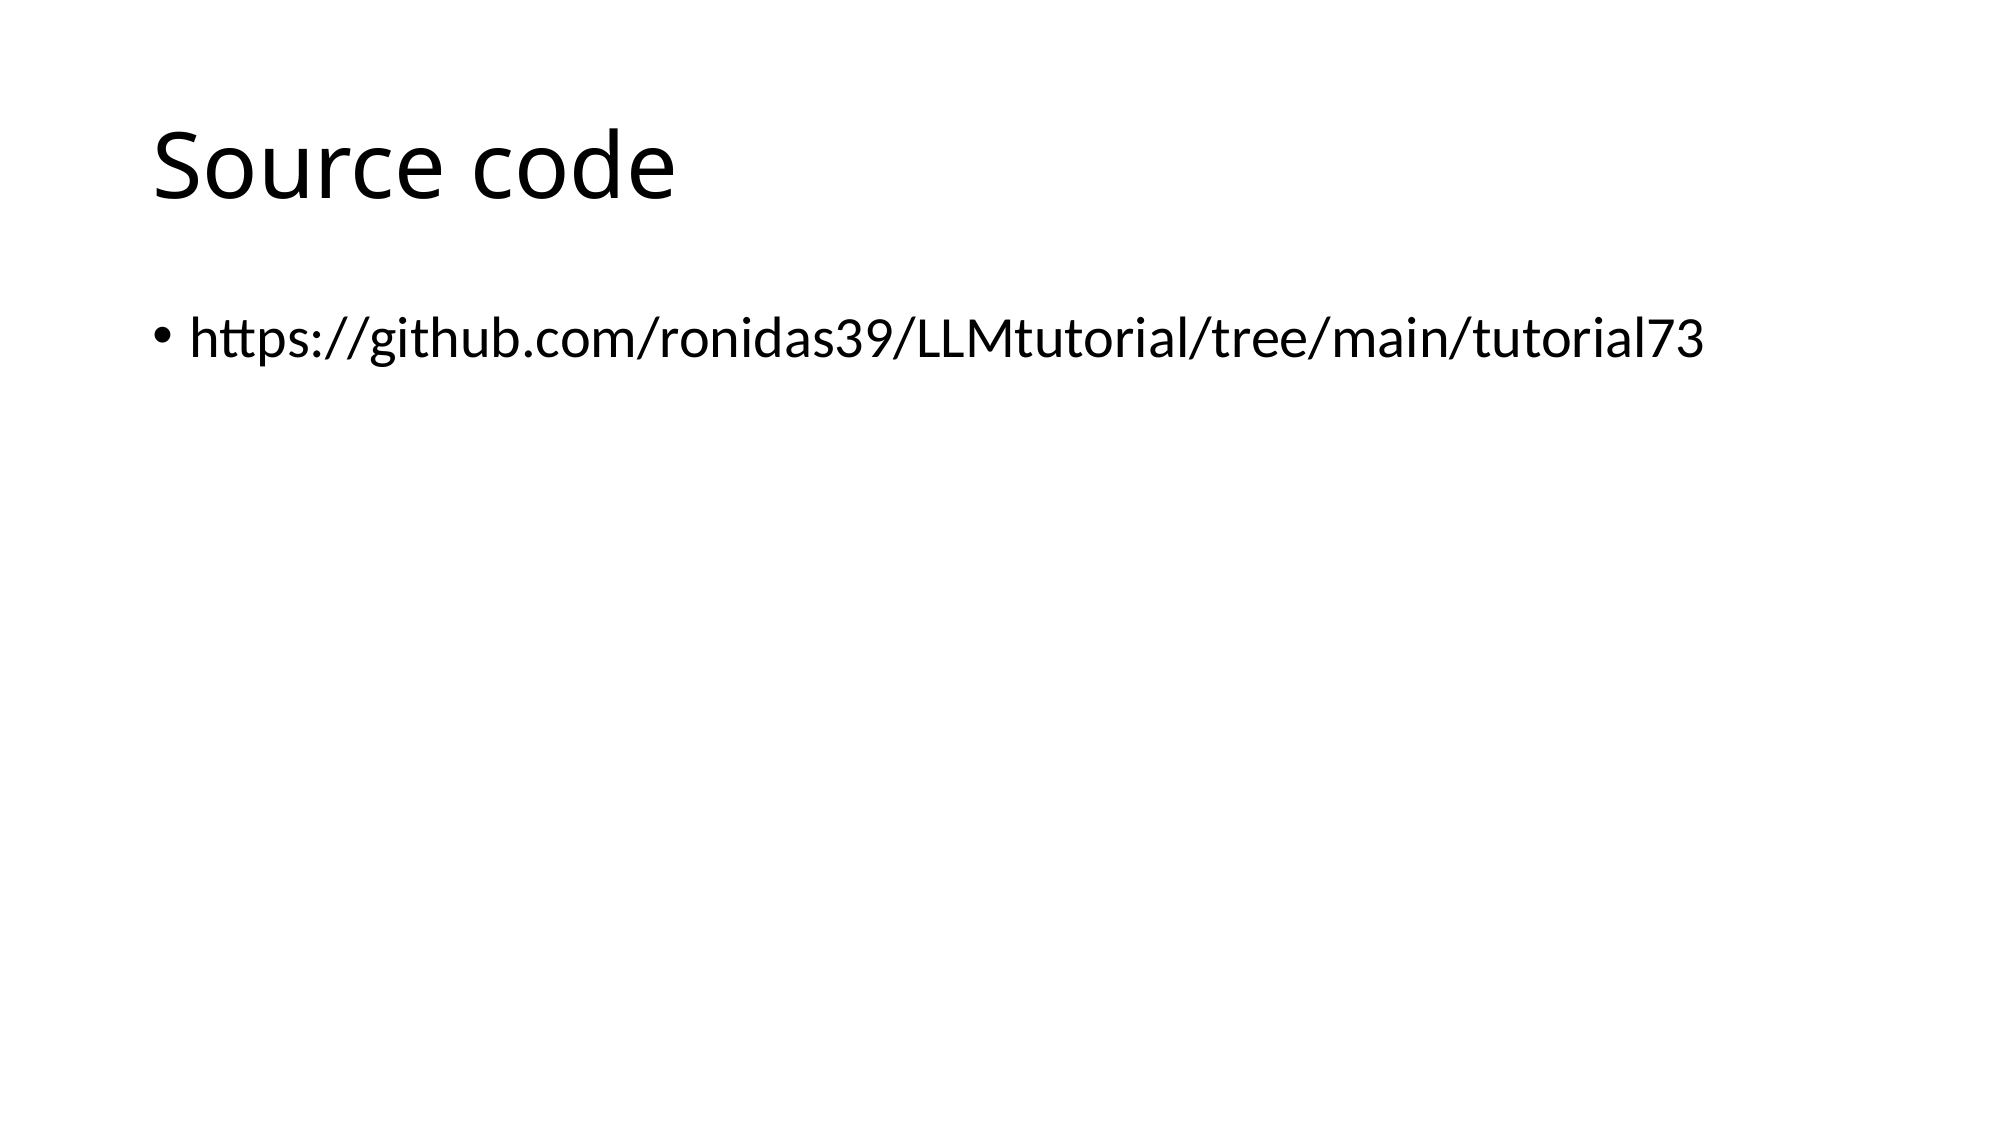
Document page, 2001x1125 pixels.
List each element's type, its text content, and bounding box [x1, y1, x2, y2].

title Source code [137, 59, 1863, 278]
list https://github.com/ronidas39/LLMtutorial/tree/main/tutorial73 [137, 299, 1863, 1014]
